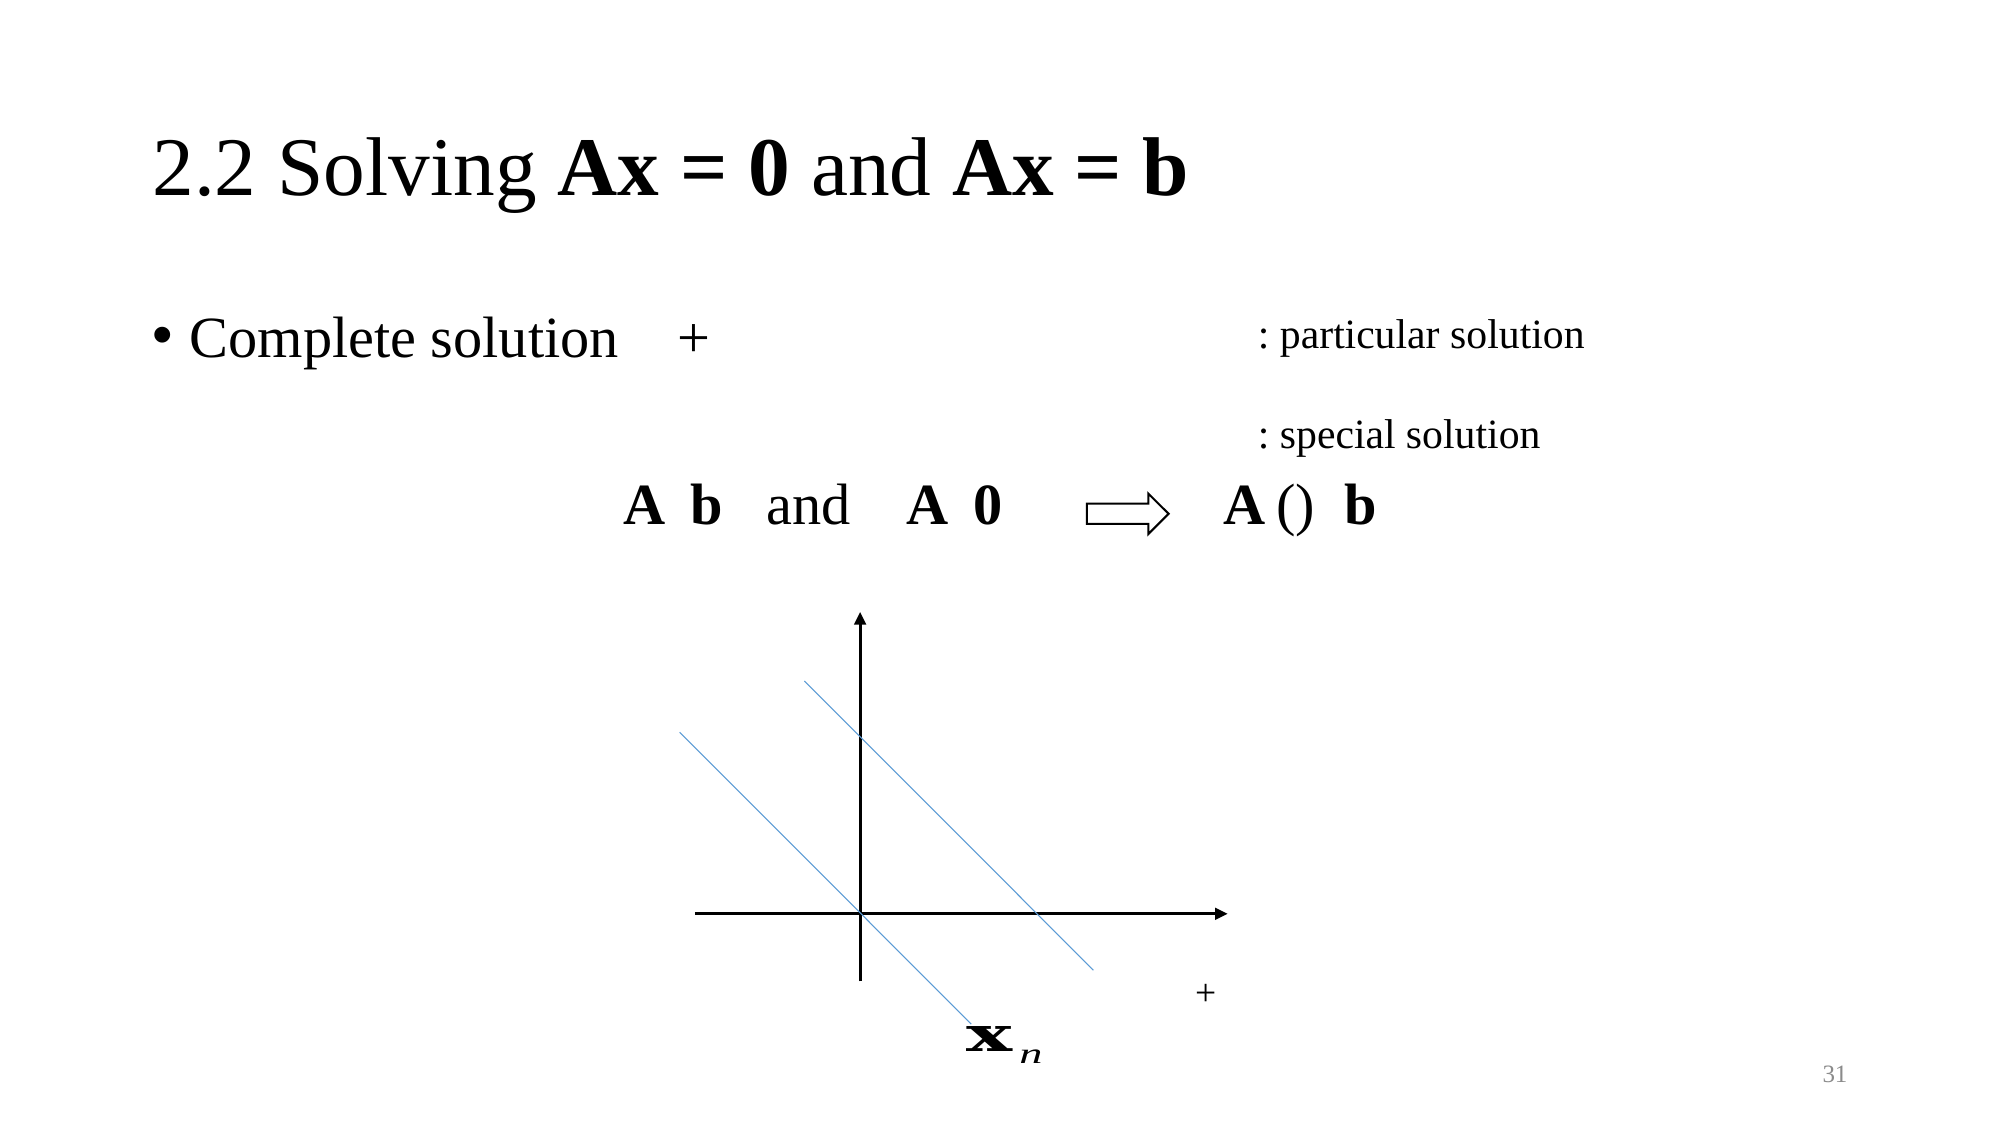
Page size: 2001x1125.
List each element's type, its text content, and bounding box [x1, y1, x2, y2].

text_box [679, 612, 1321, 1070]
text_box [1085, 491, 1171, 537]
title 2.2 Solving Ax = 0 and Ax = b [137, 59, 1863, 278]
slide_number 31 [1412, 1042, 1863, 1103]
